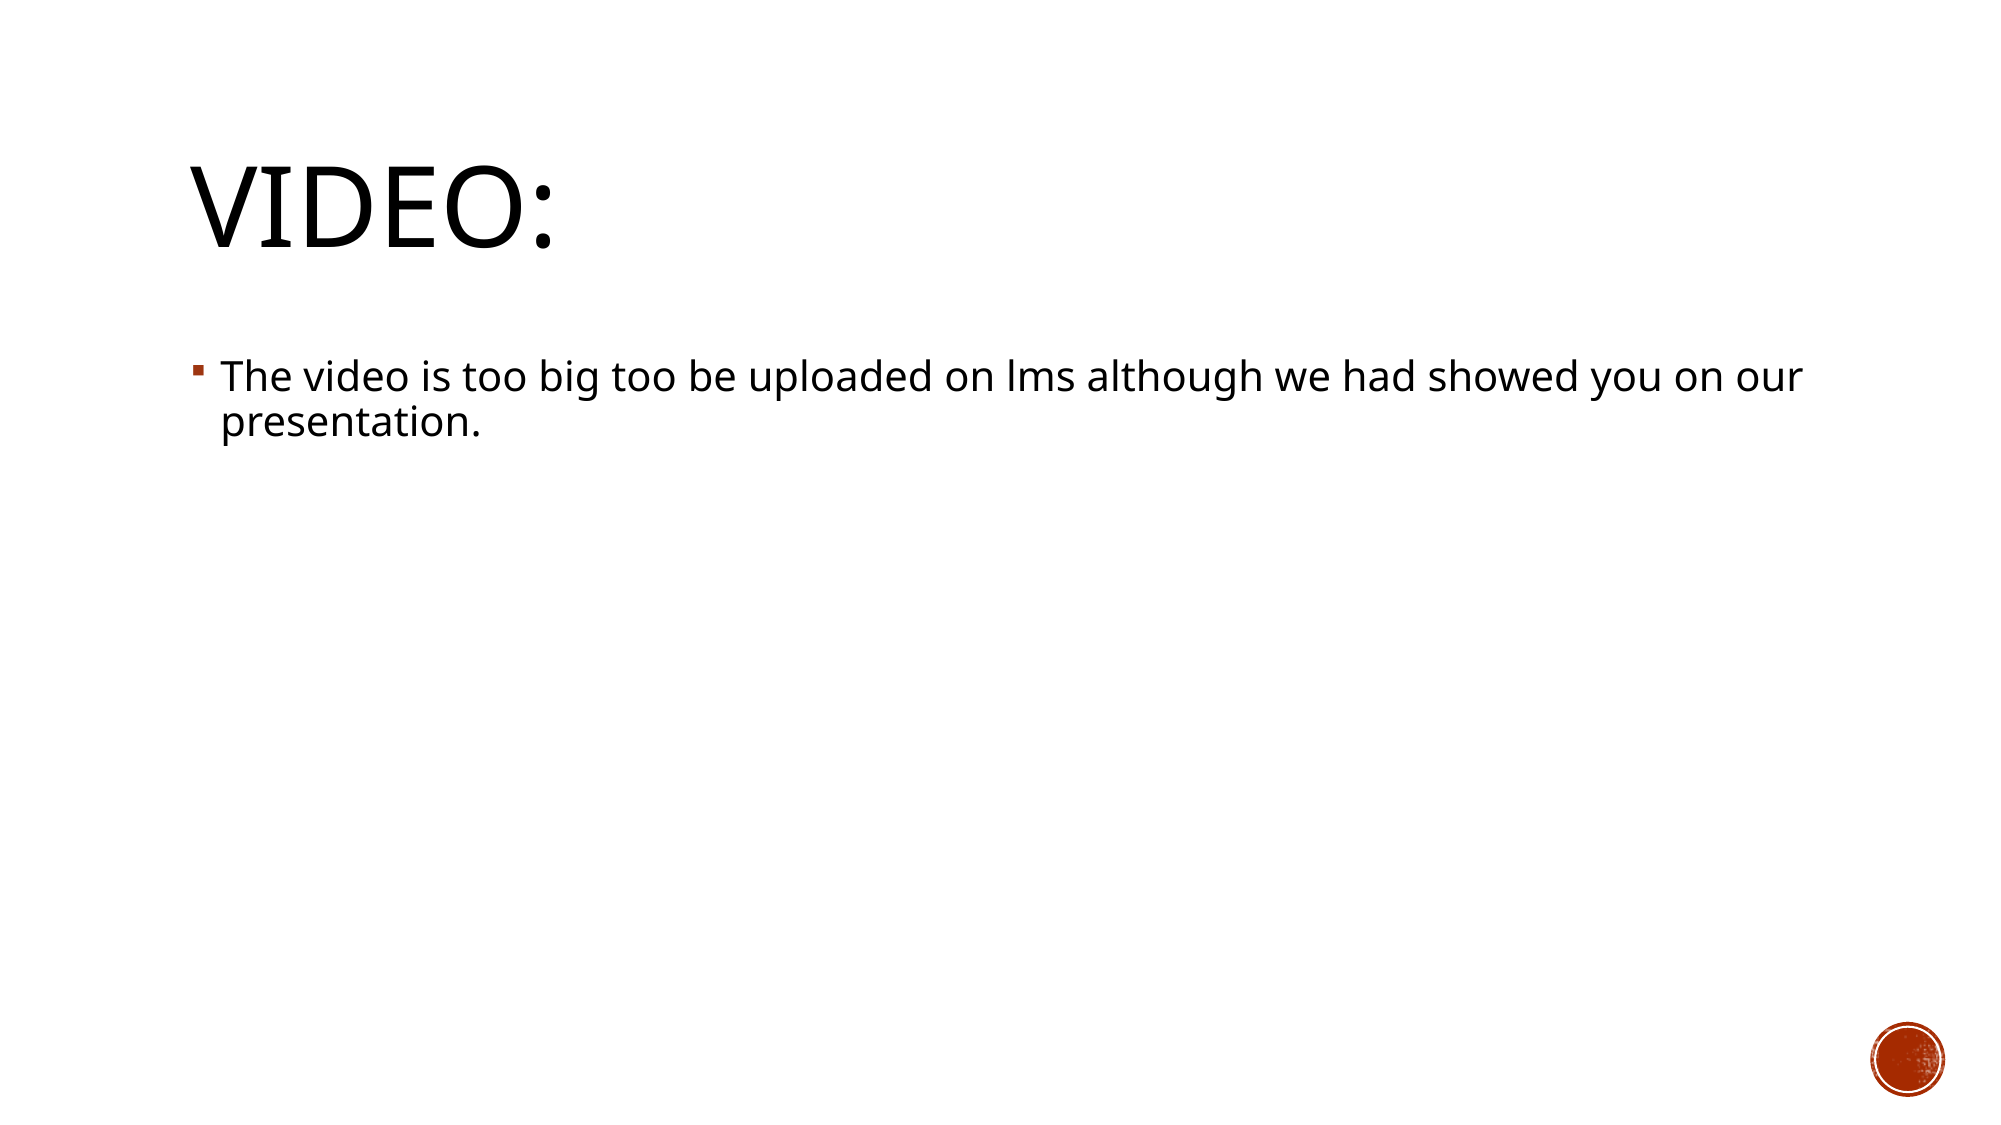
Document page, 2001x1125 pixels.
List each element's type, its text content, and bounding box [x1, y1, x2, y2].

title VIDEO: [175, 79, 1826, 344]
list The video is too big too be uploaded on lms although we had showed you on our presentation. [175, 348, 1826, 1013]
